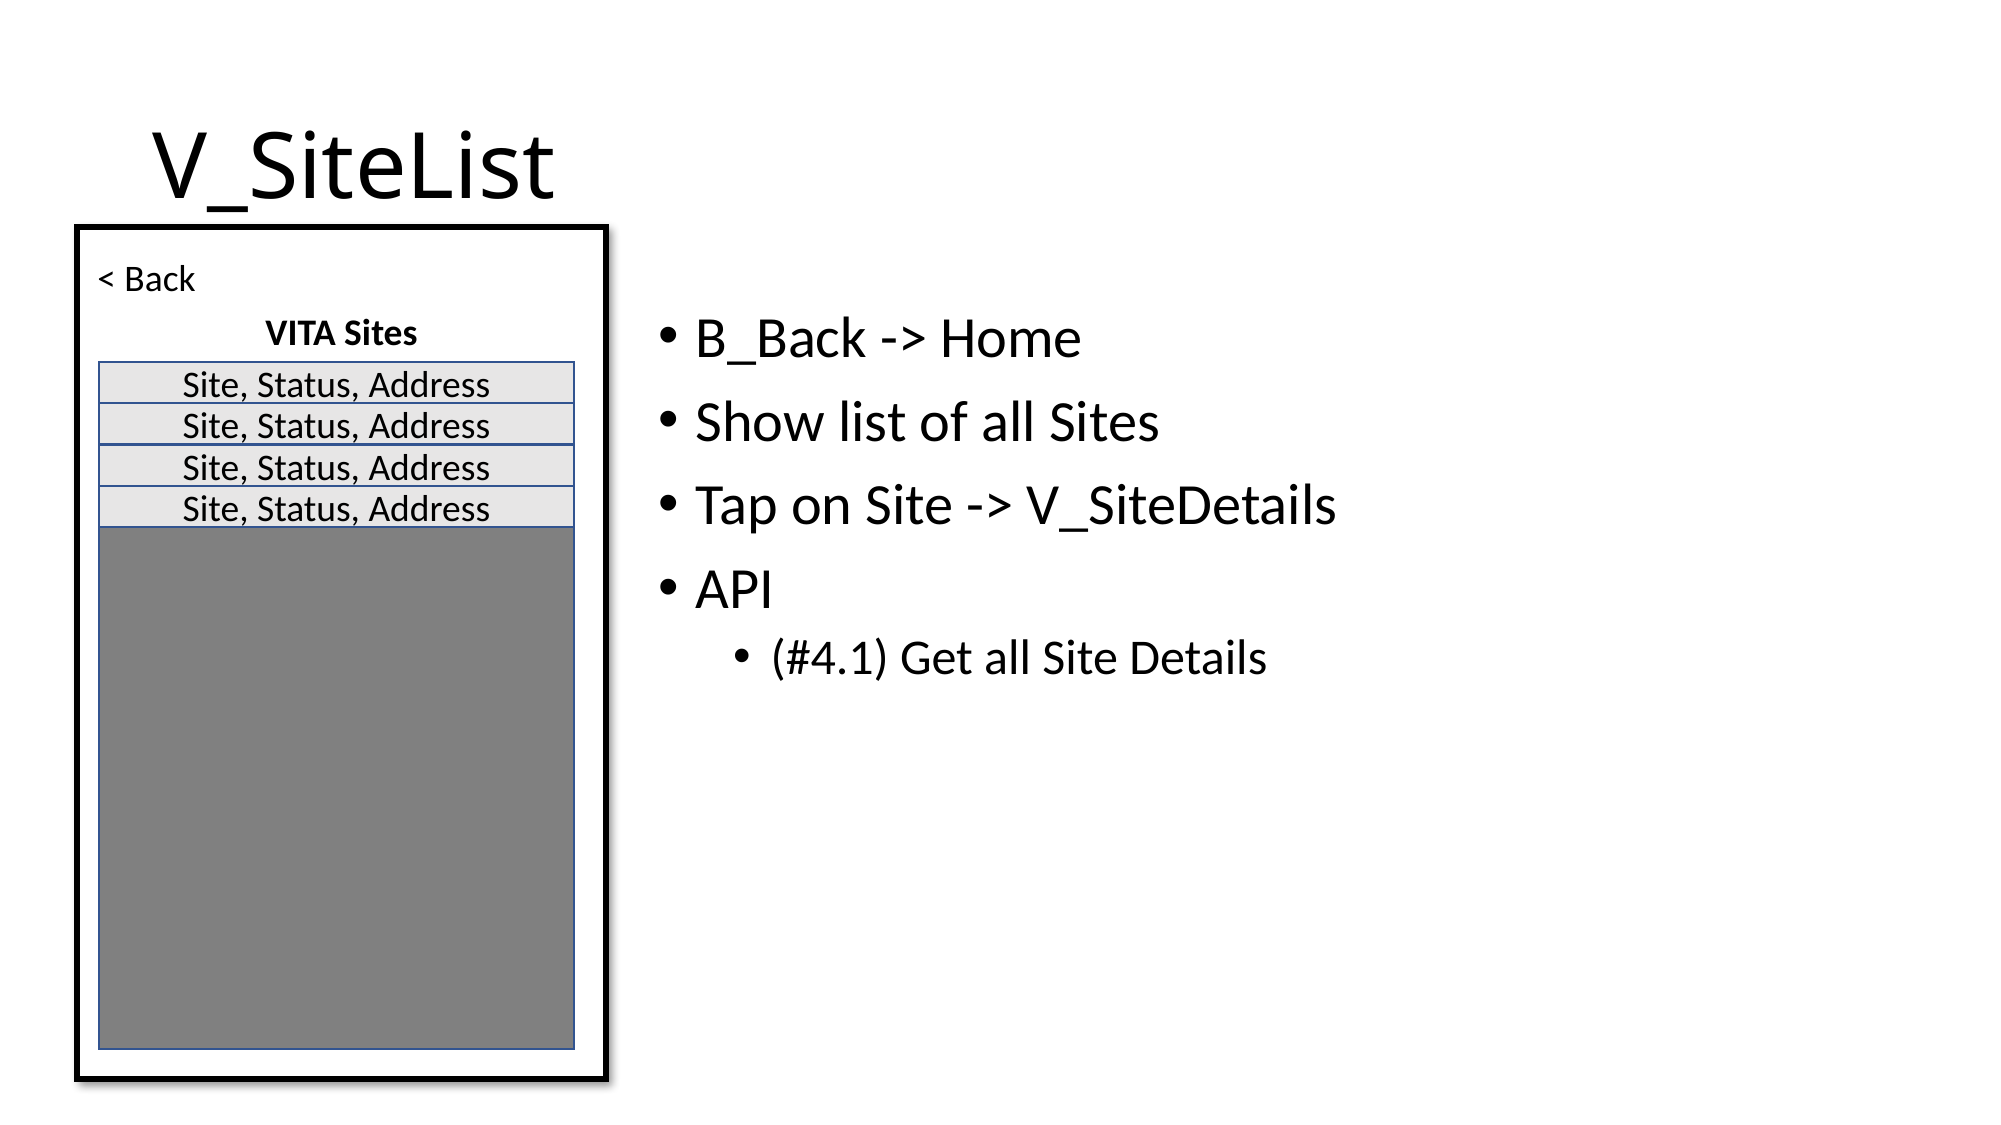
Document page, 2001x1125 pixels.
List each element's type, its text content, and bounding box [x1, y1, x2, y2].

text_box VITA Sites [77, 301, 606, 361]
text_box Site, Status, Address [98, 402, 575, 443]
text_box Site, Status, Address [98, 443, 575, 485]
list B_Back -> Home Show list of all Sites Tap on Site -> V_SiteDetails API (#4.1) Get all Site Details [643, 299, 1863, 1014]
text_box < Back [82, 246, 211, 307]
title V_SiteList [137, 59, 1863, 278]
text_box [98, 528, 575, 1050]
text_box Site, Status, Address [98, 361, 575, 402]
text_box Site, Status, Address [98, 485, 575, 528]
text_box [76, 226, 607, 1080]
